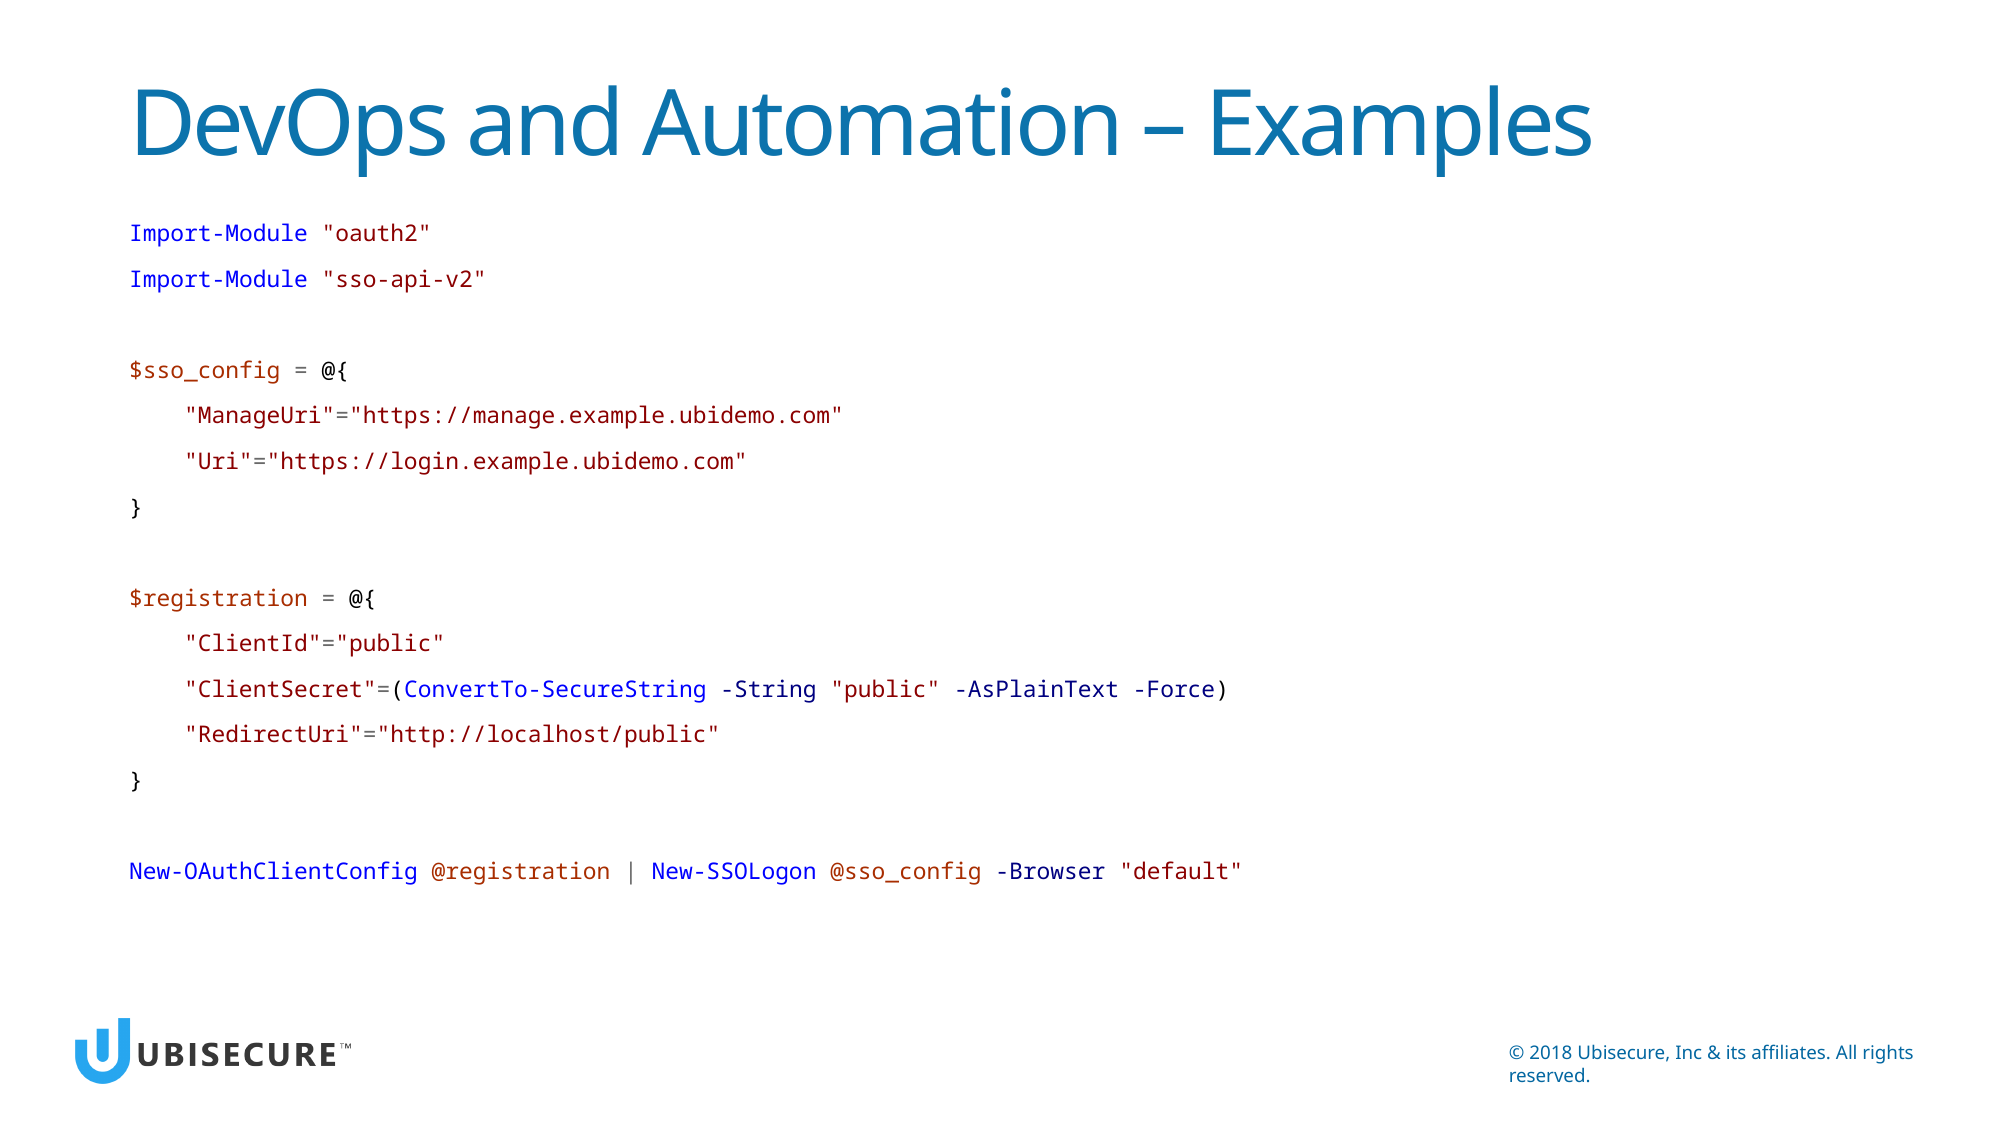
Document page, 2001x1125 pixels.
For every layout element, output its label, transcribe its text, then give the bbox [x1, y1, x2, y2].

title DevOps and Automation – Examples [114, 36, 1886, 214]
picture [23, 984, 390, 1122]
list Import-Module "oauth2" Import-Module "sso-api-v2" $sso_config = @{ "ManageUri"="https://manage.example.ubidemo.com" "Uri"="https://login.example.ubidemo.com" } $registration = @{ "ClientId"="public" "ClientSecret"=(ConvertTo-SecureString -String "public" -AsPlainText -Force) "RedirectUri"="http://localhost/public" } New-OAuthClientConfig @registration | New-SSOLogon @sso_config -Browser "default" [114, 214, 1886, 985]
